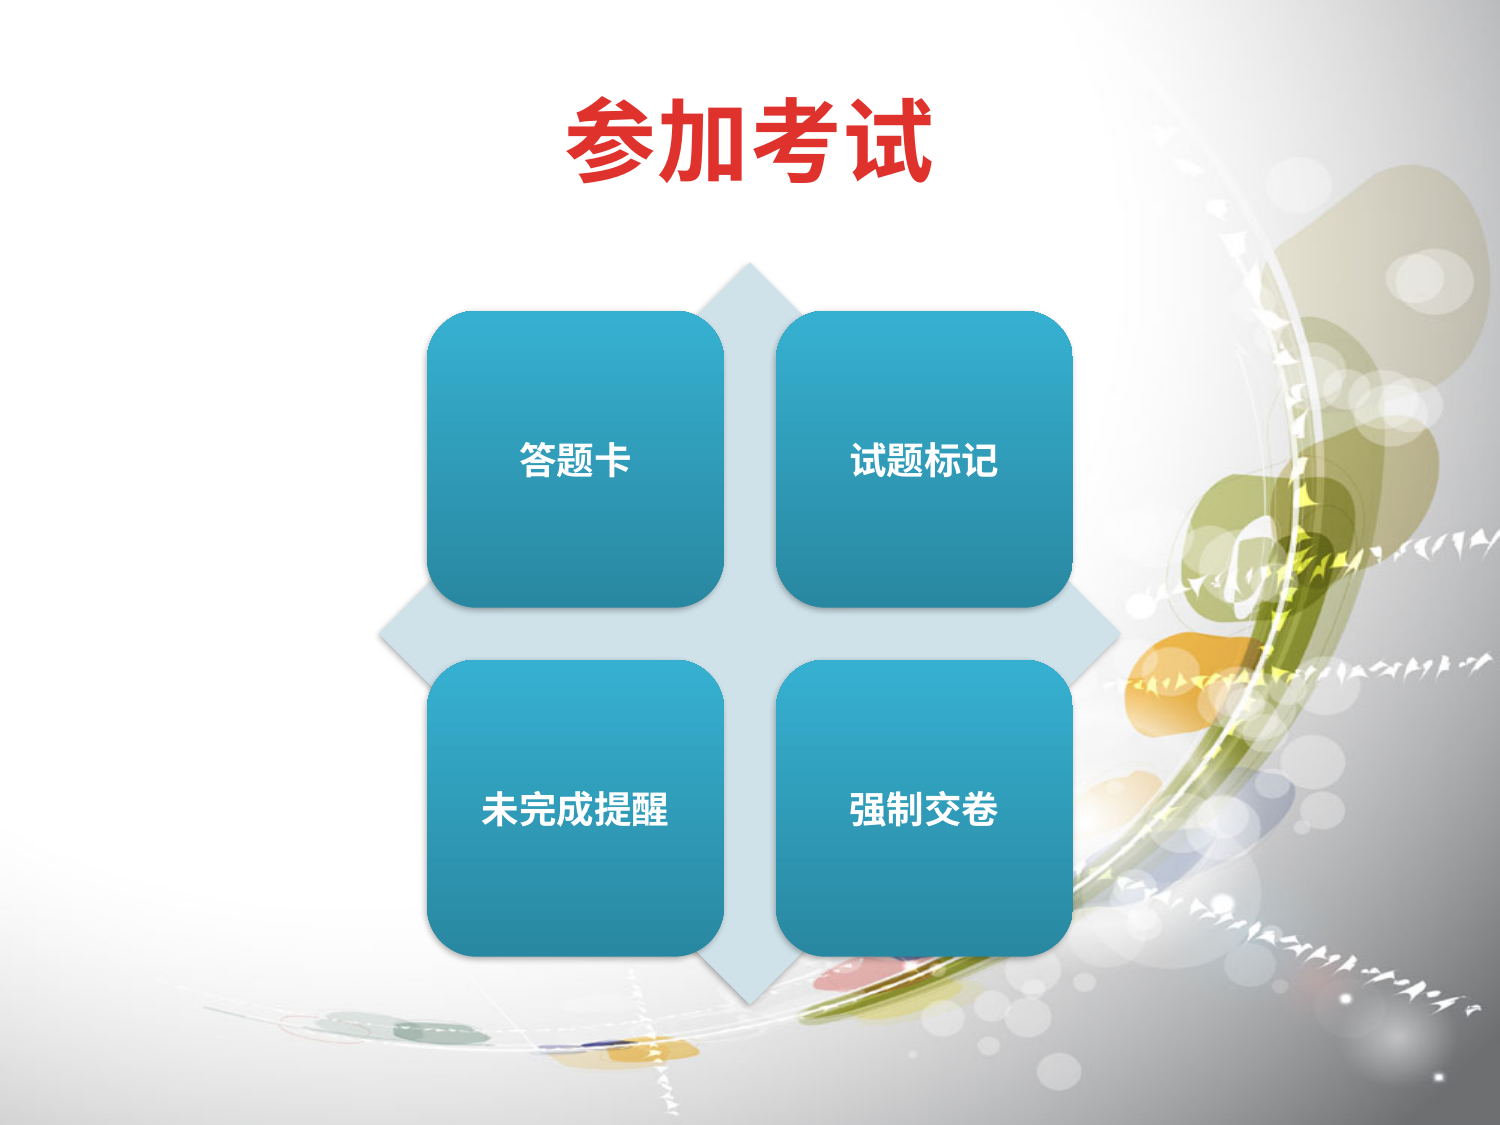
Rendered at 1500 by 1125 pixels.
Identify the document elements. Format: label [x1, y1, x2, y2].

list [74, 262, 1426, 1006]
picture [0, 0, 1500, 1125]
